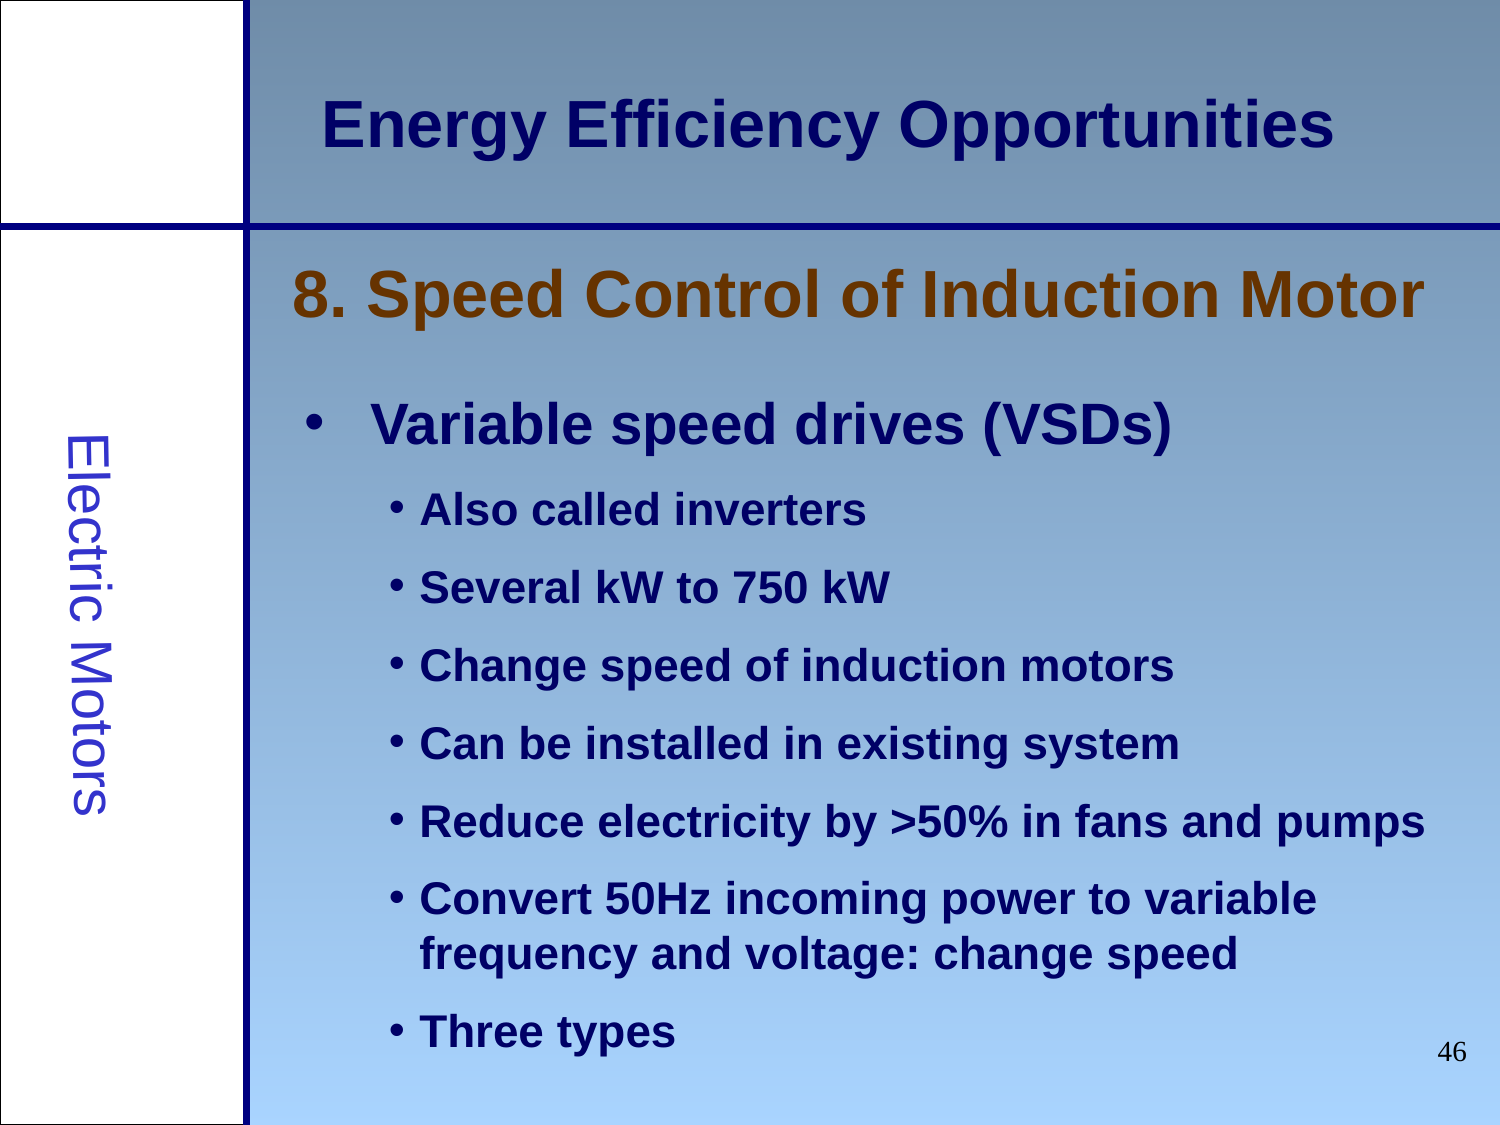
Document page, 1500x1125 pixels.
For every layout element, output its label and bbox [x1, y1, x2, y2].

text_box [0, 0, 1500, 1125]
